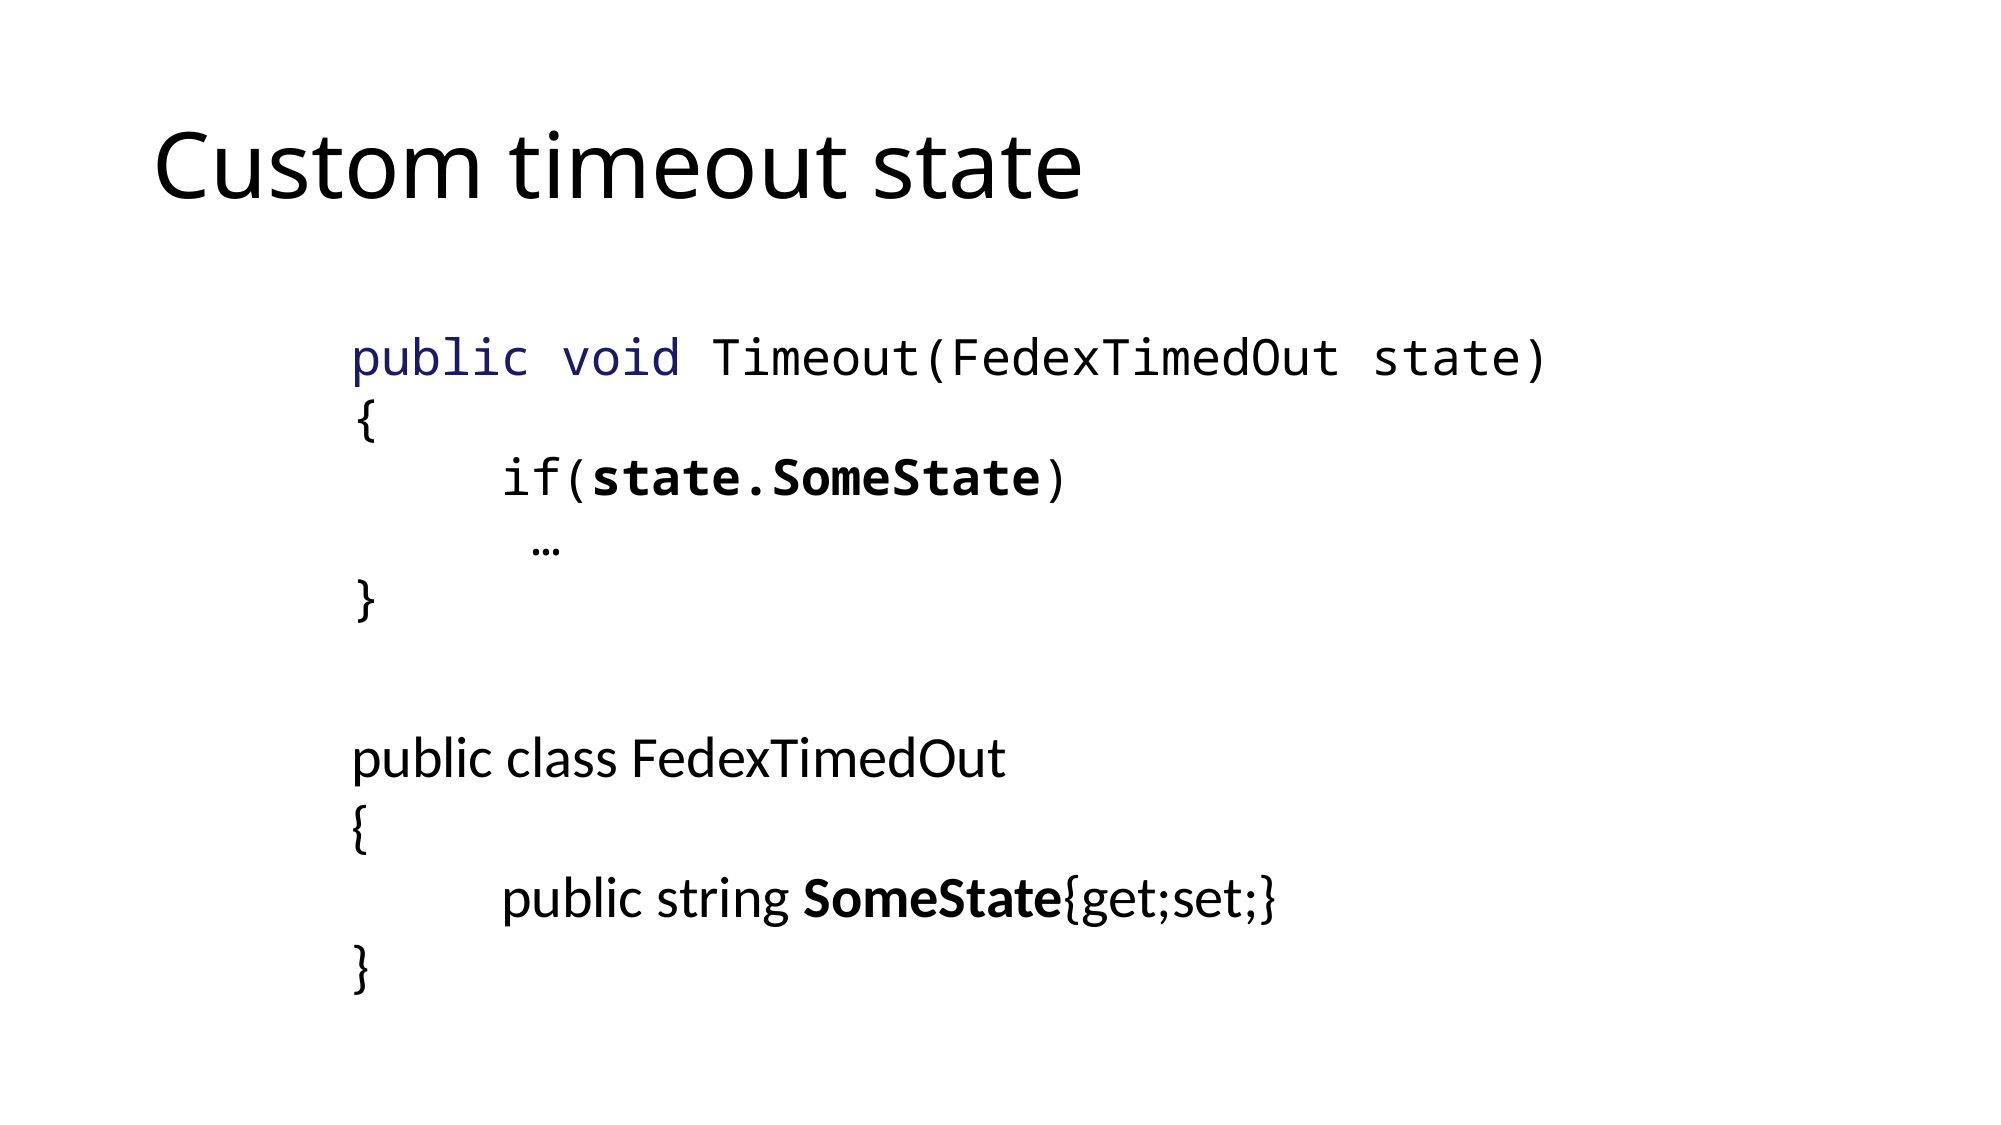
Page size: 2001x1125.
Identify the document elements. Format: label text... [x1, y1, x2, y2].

text_box public class FedexTimedOut { public string SomeState{get;set;} } [336, 711, 1664, 1006]
text_box public void Timeout(FedexTimedOut state) { if(state.SomeState) … } [336, 318, 1687, 634]
title Custom timeout state [137, 59, 1863, 278]
